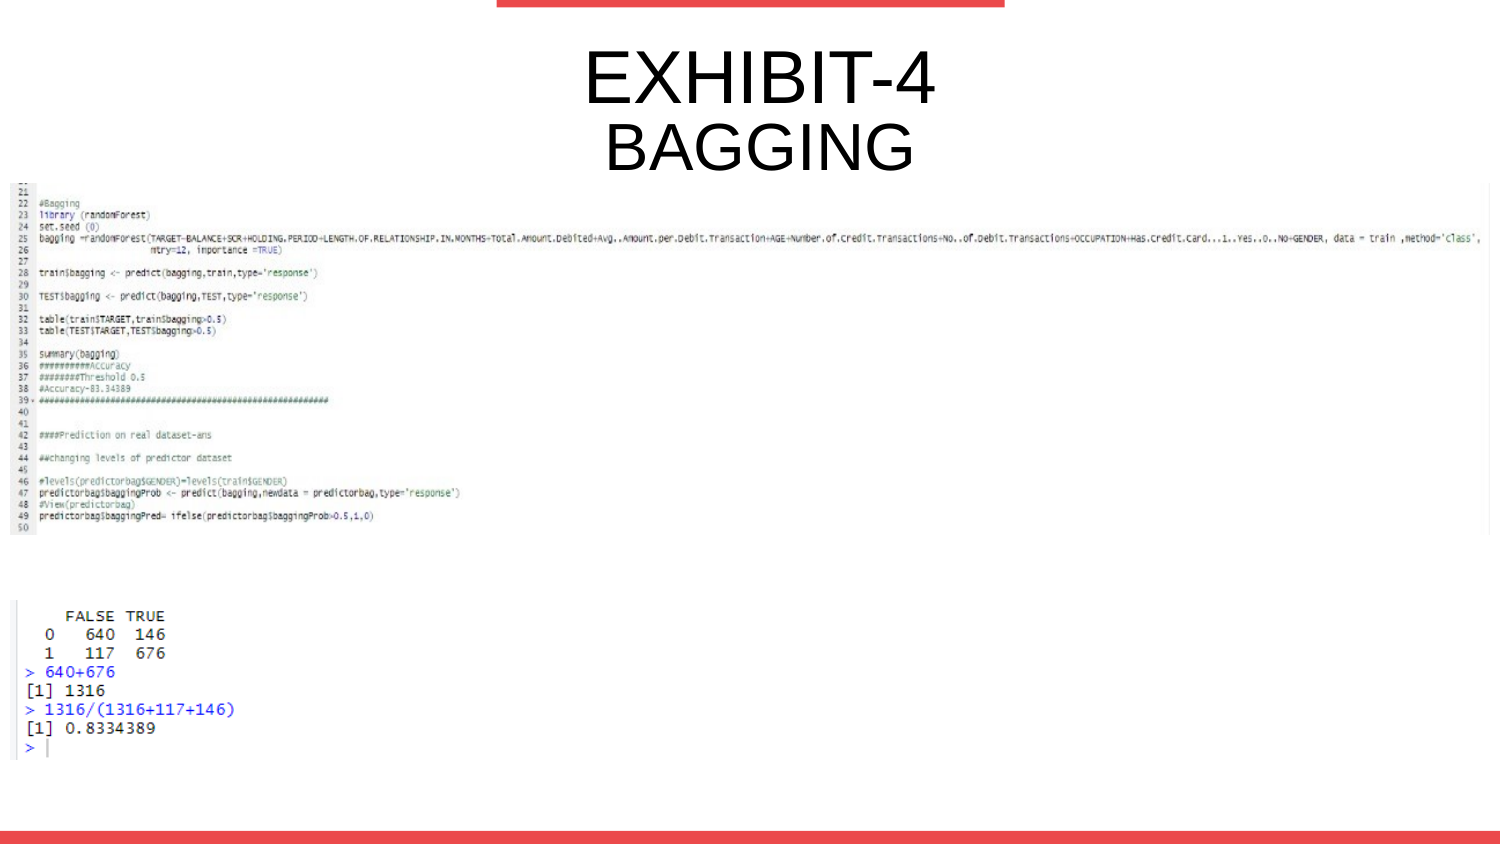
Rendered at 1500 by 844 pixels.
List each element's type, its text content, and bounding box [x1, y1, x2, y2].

title EXHIBIT-4 [70, 27, 1451, 119]
picture [10, 599, 753, 761]
picture [10, 183, 1491, 536]
subtitle BAGGING [67, 120, 1454, 168]
